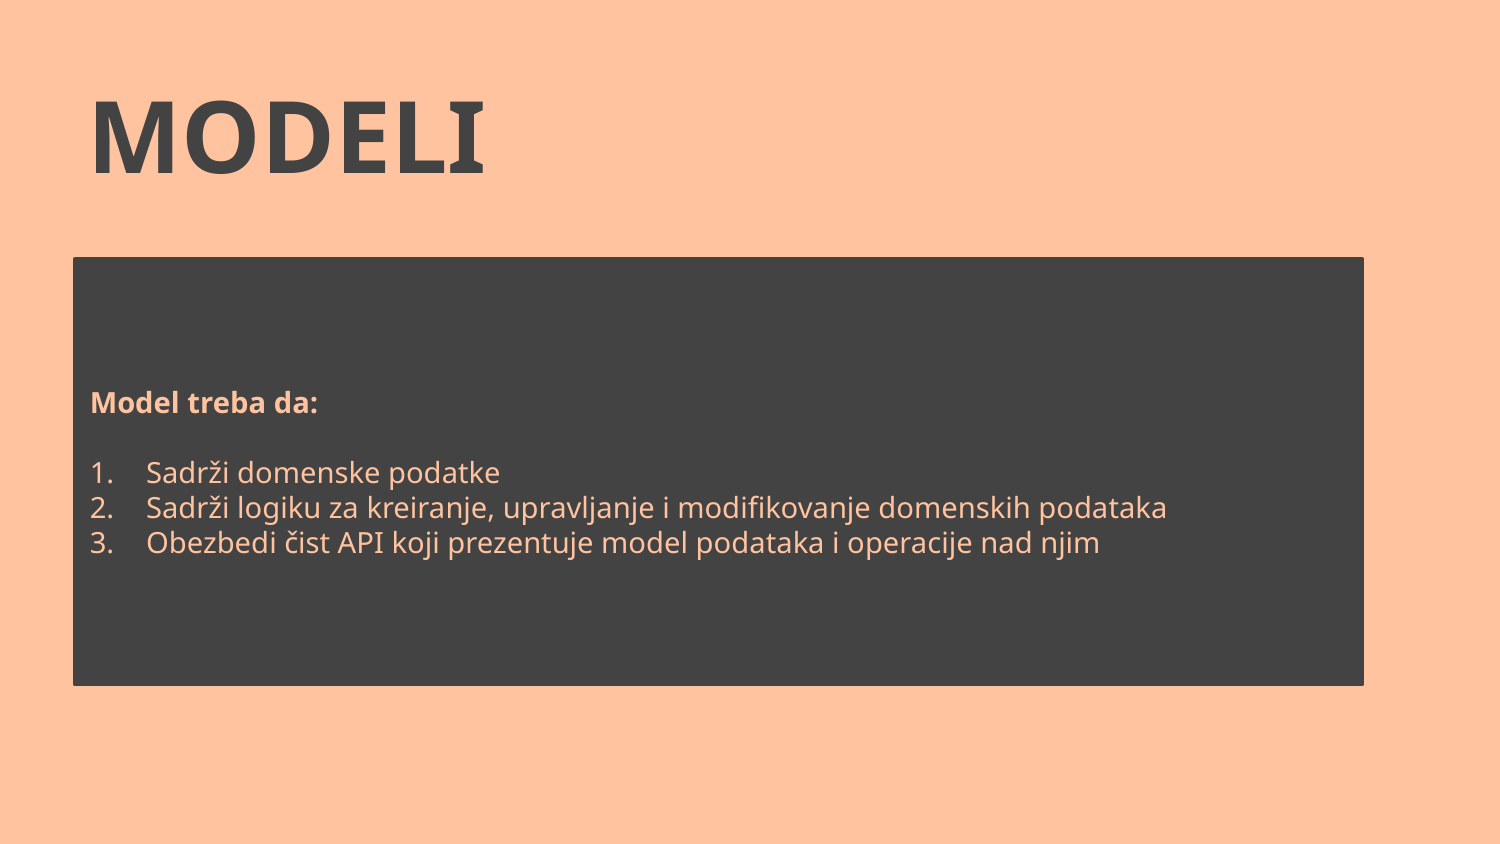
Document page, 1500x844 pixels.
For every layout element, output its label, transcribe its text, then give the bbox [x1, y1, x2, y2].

title MODELI [87, 59, 683, 208]
text_box Model treba da: Sadrži domenske podatke Sadrži logiku za kreiranje, upravljanje i modifikovanje domenskih podataka Obezbedi čist API koji prezentuje model podataka i operacije nad njim [73, 257, 1364, 686]
